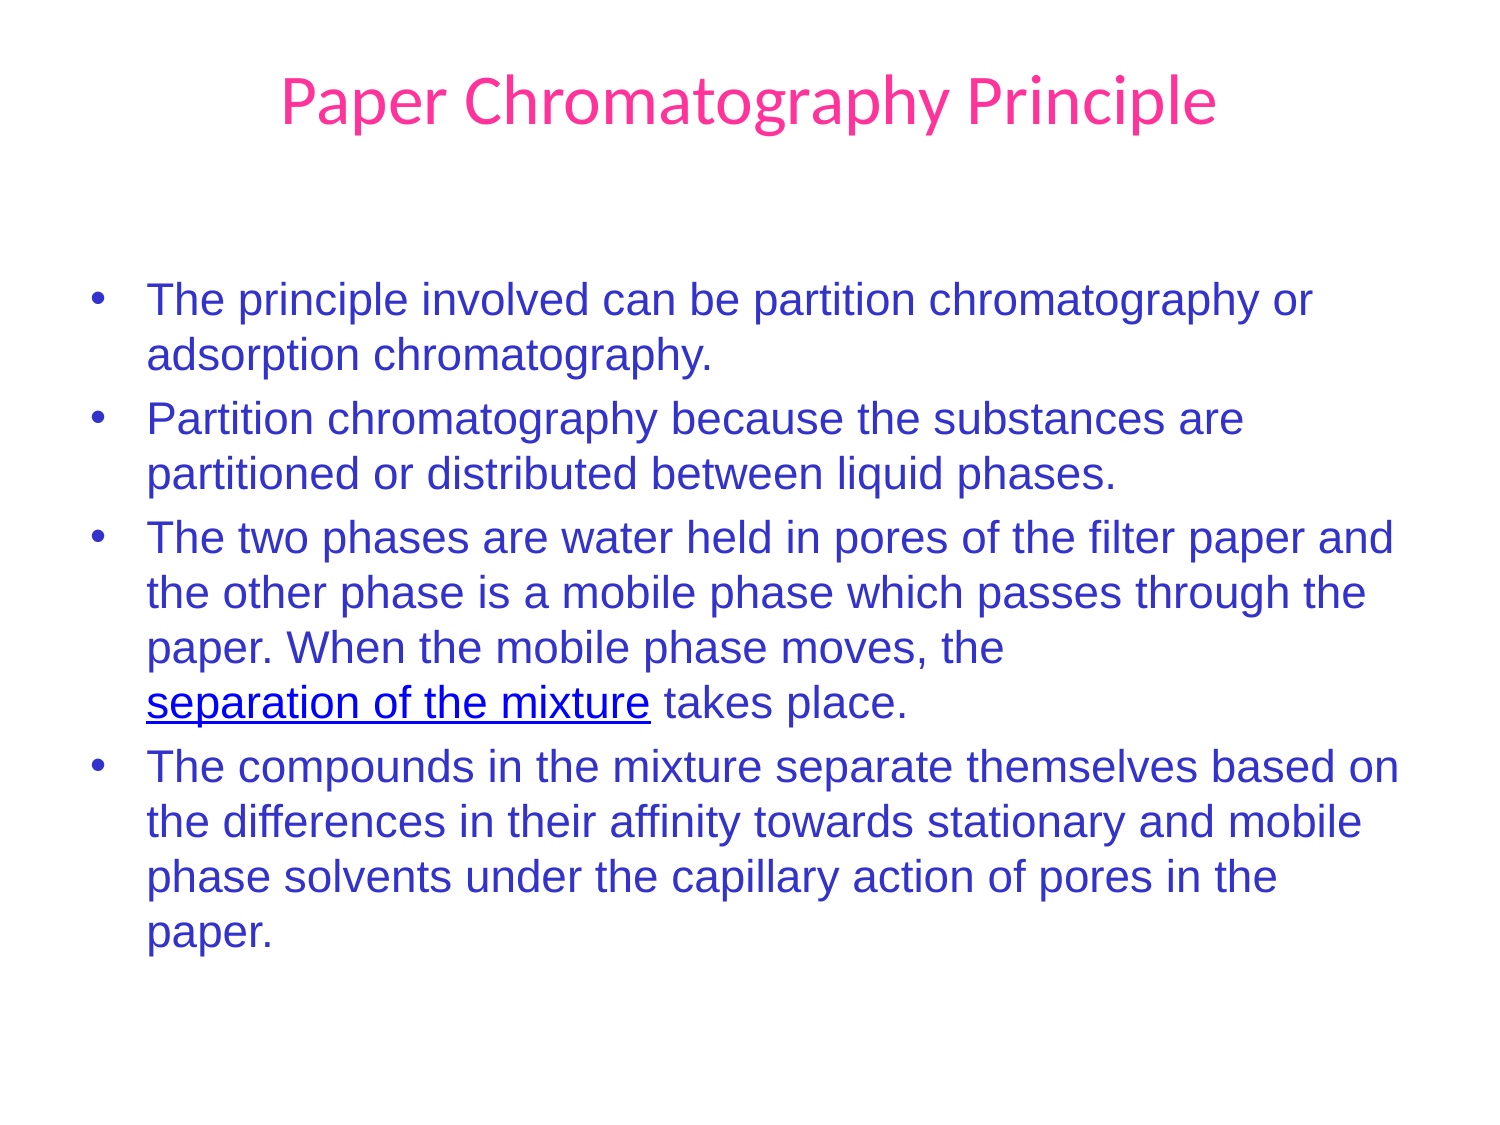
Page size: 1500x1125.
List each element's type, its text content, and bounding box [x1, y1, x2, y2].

list The principle involved can be partition chromatography or adsorption chromatography. Partition chromatography because the substances are partitioned or distributed between liquid phases. The two phases are water held in pores of the filter paper and the other phase is a mobile phase which passes through the paper. When the mobile phase moves, the separation of the mixture takes place. The compounds in the mixture separate themselves based on the differences in their affinity towards stationary and mobile phase solvents under the capillary action of pores in the paper. [75, 262, 1425, 1005]
title Paper Chromatography Principle [75, 45, 1425, 233]
